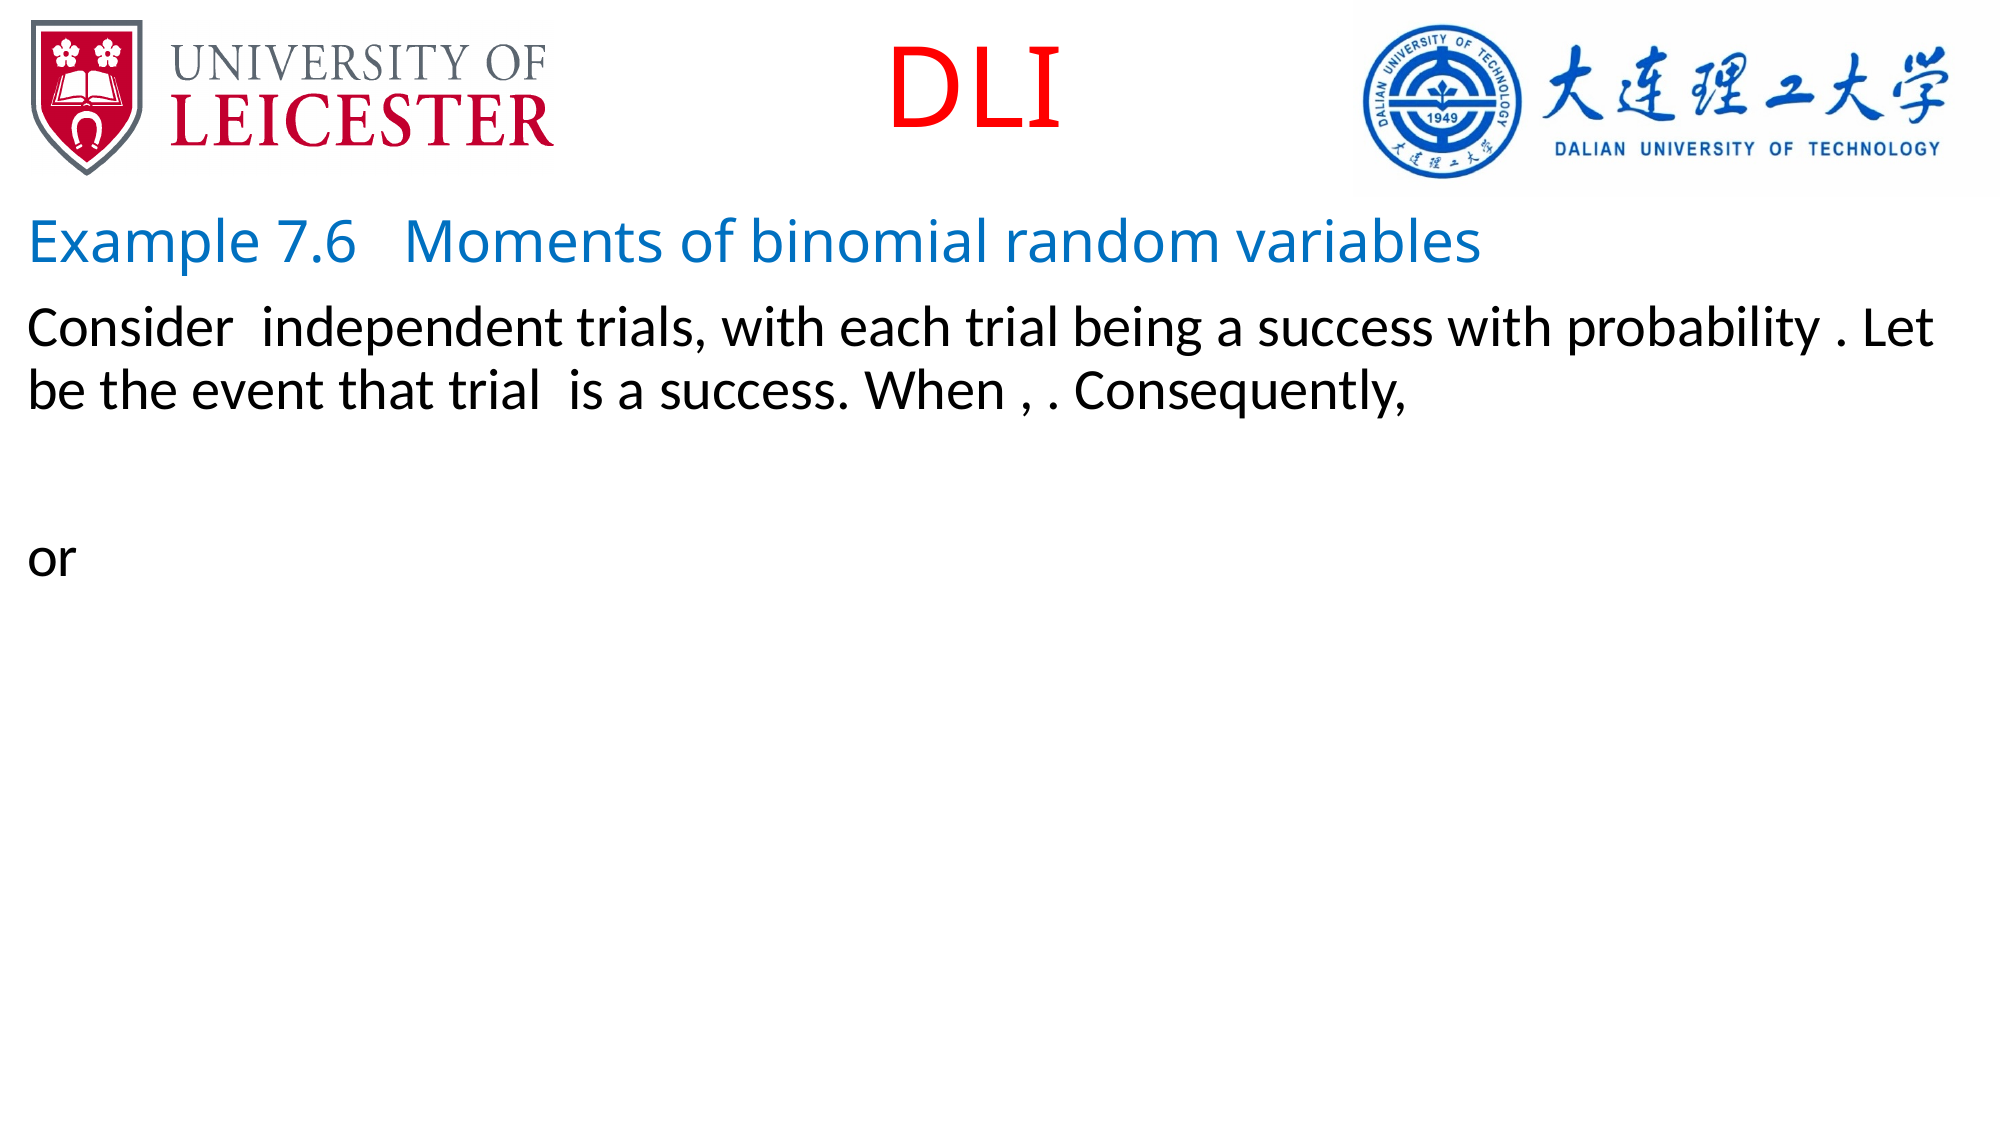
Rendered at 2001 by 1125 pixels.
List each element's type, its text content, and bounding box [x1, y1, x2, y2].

text_box DLI [571, 7, 1353, 158]
picture [31, 20, 554, 176]
picture [1353, 0, 2000, 197]
